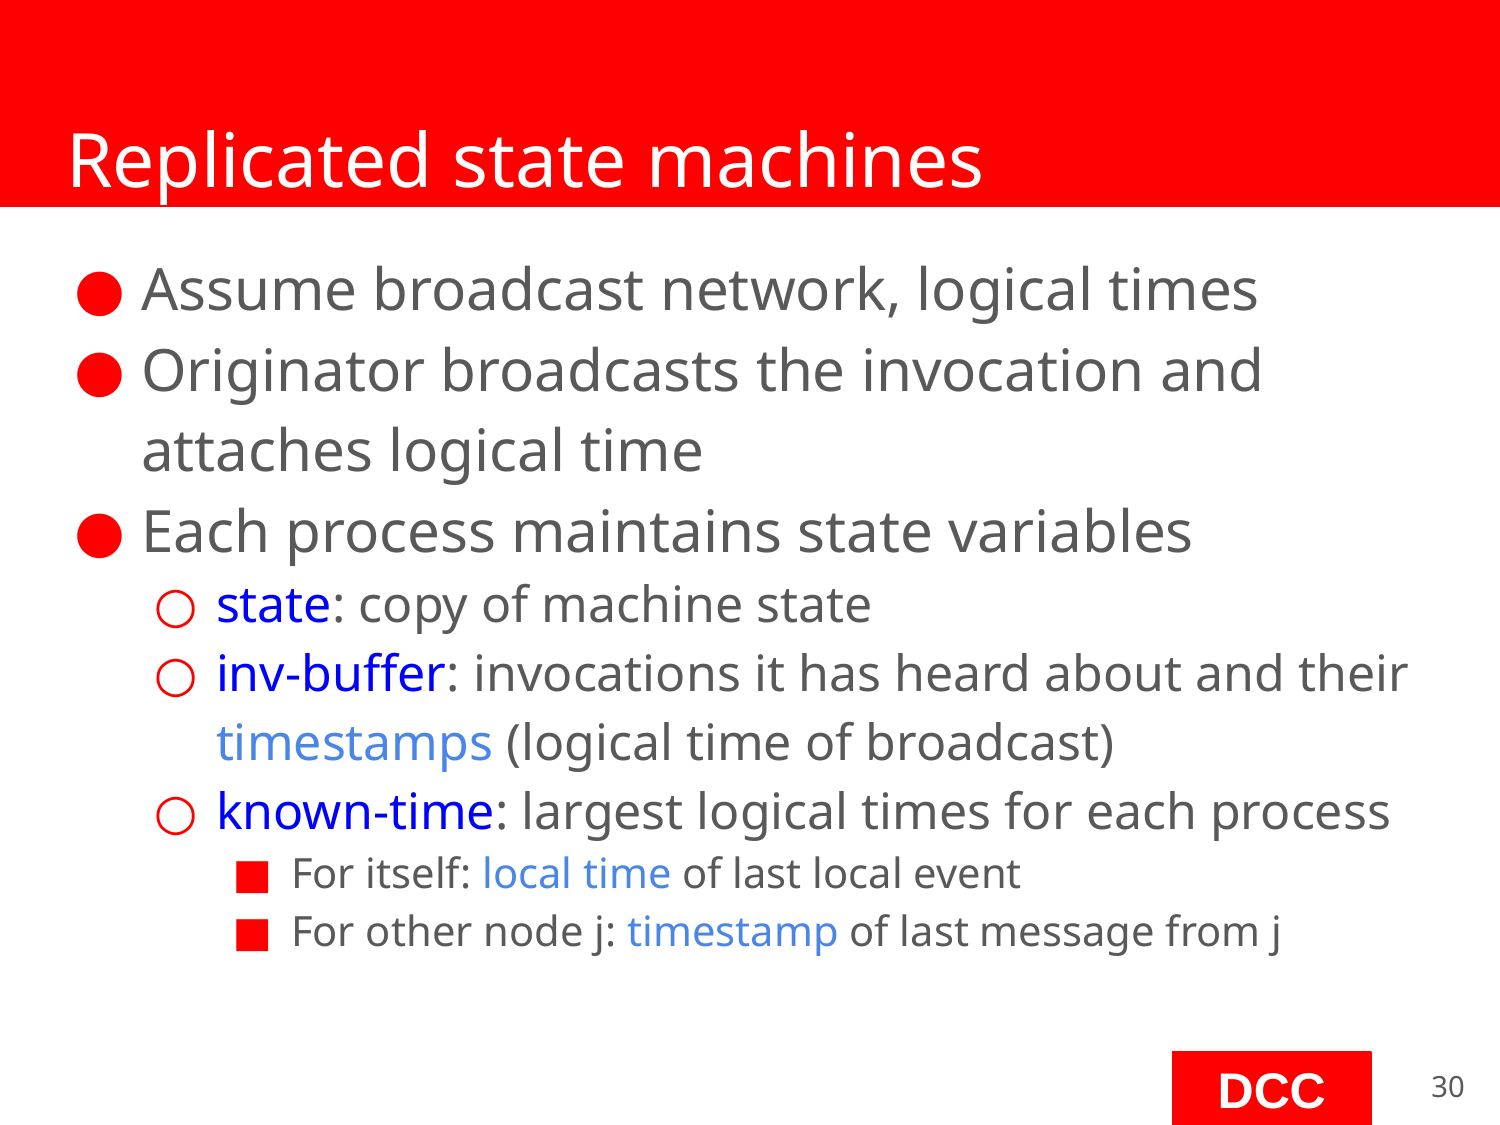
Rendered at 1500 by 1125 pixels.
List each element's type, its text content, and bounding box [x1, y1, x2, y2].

list Assume broadcast network, logical times Originator broadcasts the invocation and attaches logical time Each process maintains state variables state: copy of machine state inv-buffer: invocations it has heard about and their timestamps (logical time of broadcast) known-time: largest logical times for each process For itself: local time of last local event For other node j: timestamp of last message from j [51, 227, 1438, 975]
title Replicated state machines [51, 97, 1449, 223]
slide_number ‹#› [1389, 1044, 1480, 1125]
